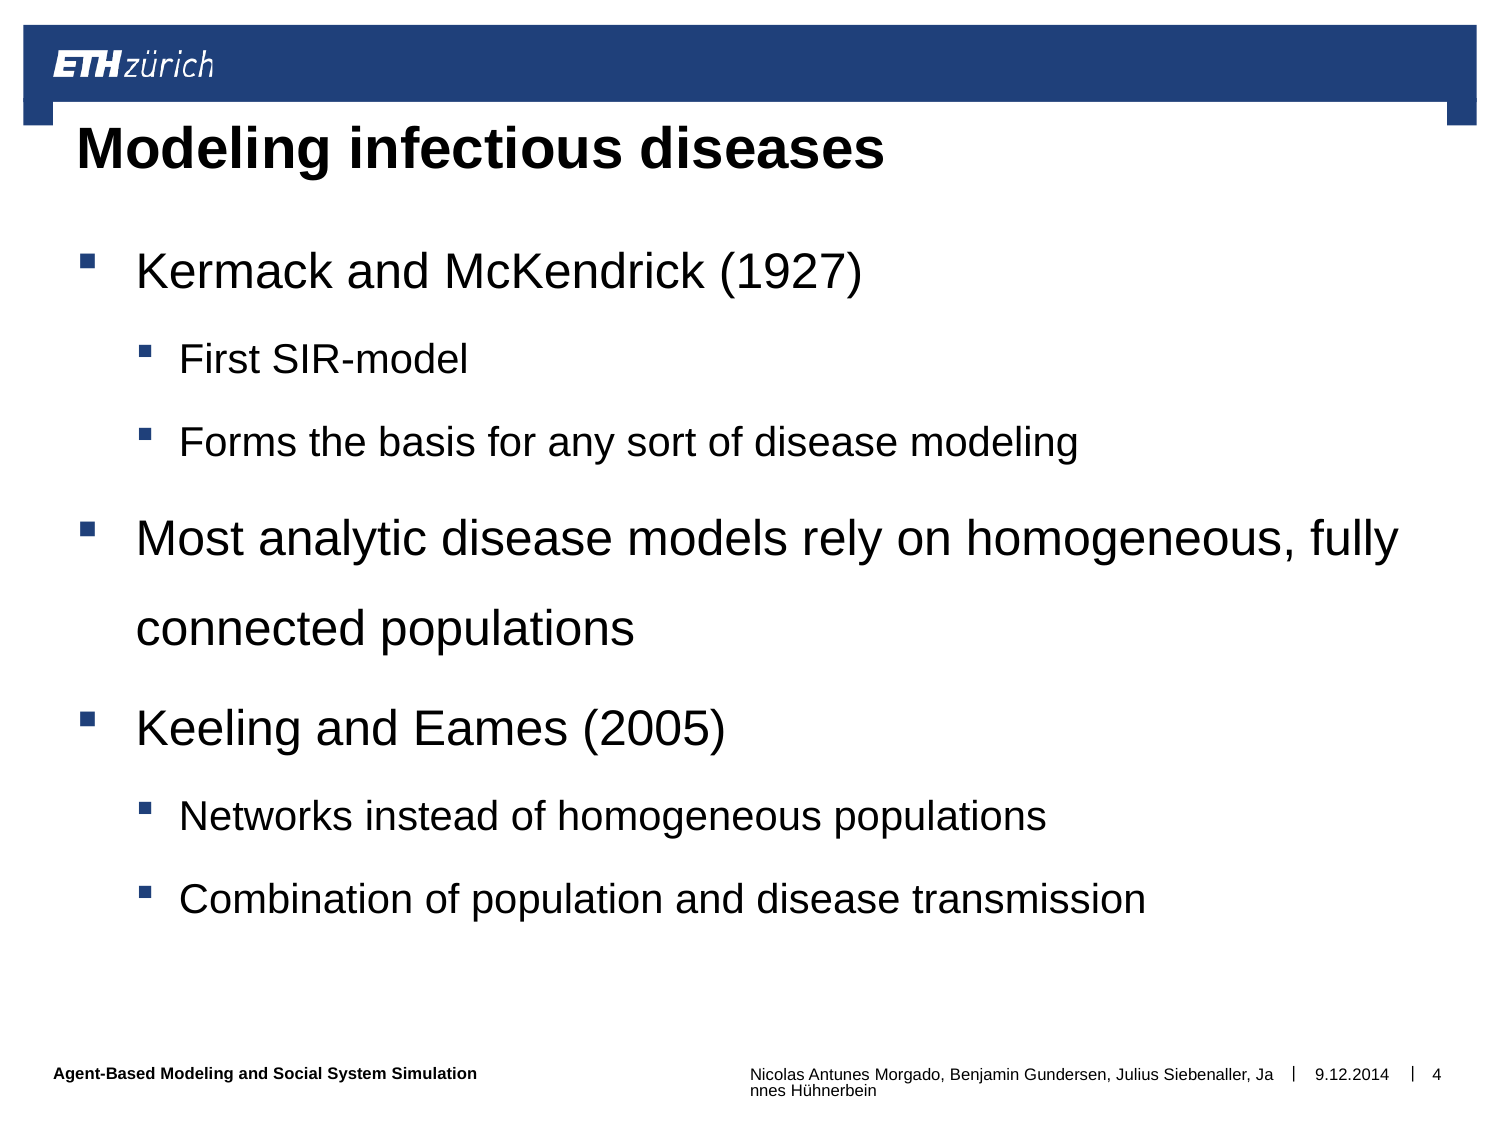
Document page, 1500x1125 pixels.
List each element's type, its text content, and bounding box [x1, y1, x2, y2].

slide_number 4 [1415, 1034, 1459, 1112]
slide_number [1302, 1034, 1403, 1112]
title Modeling infectious diseases [53, 101, 1447, 209]
list Kermack and McKendrick (1927) First SIR-model Forms the basis for any sort of disease modeling Most analytic disease models rely on homogeneous, fully connected populations Keeling and Eames (2005) Networks instead of homogeneous populations Combination of population and disease transmission [53, 209, 1447, 1023]
footer Nicolas Antunes Morgado, Benjamin Gundersen, Julius Siebenaller, Jannes Hühnerbein [750, 1034, 1277, 1112]
